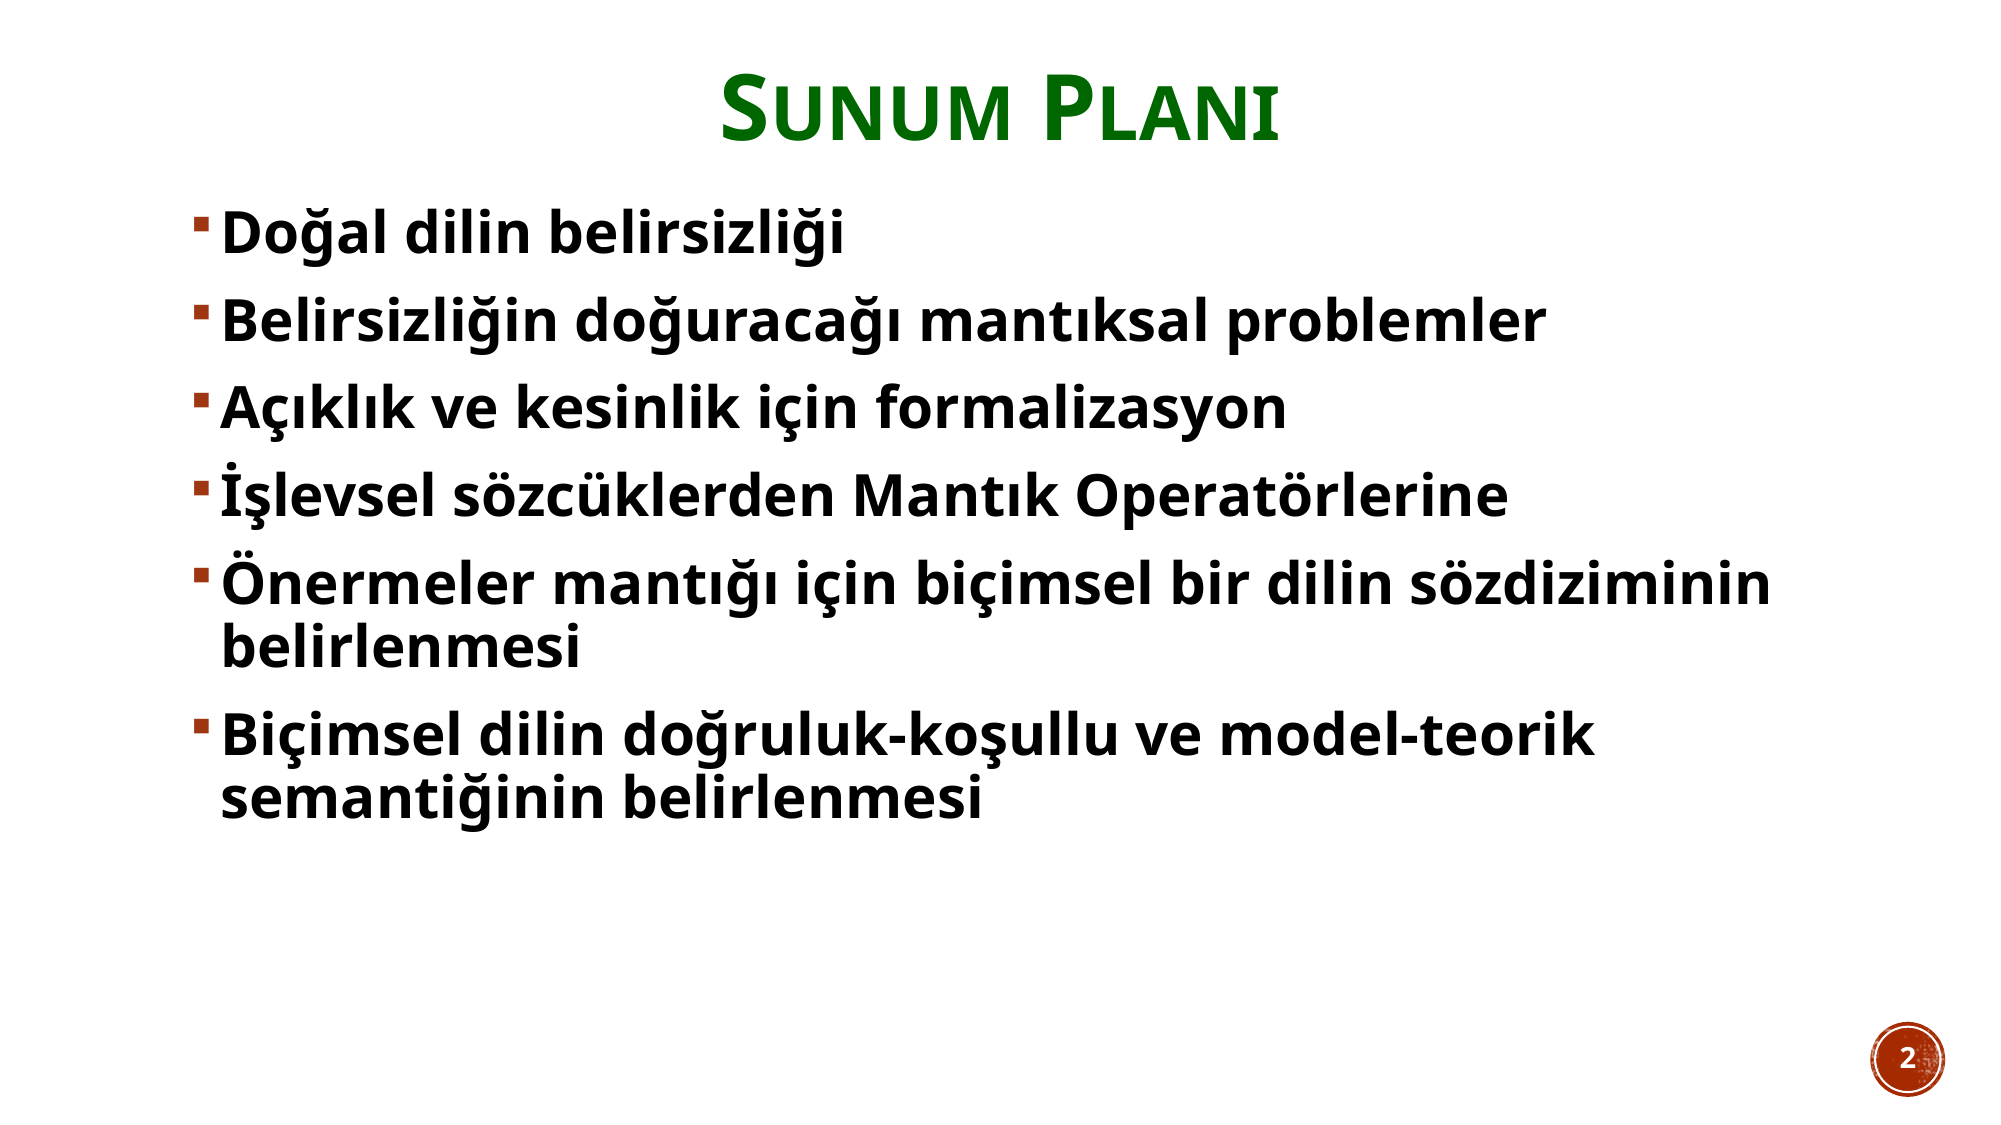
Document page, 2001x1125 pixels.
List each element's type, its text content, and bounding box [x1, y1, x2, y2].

title sunum planı [175, 72, 1826, 149]
slide_number 2 [1855, 1028, 1961, 1089]
list Doğal dilin belirsizliği Belirsizliğin doğuracağı mantıksal problemler Açıklık ve kesinlik için formalizasyon İşlevsel sözcüklerden Mantık Operatörlerine Önermeler mantığı için biçimsel bir dilin sözdiziminin belirlenmesi Biçimsel dilin doğruluk-koşullu ve model-teorik semantiğinin belirlenmesi [175, 195, 1826, 1013]
